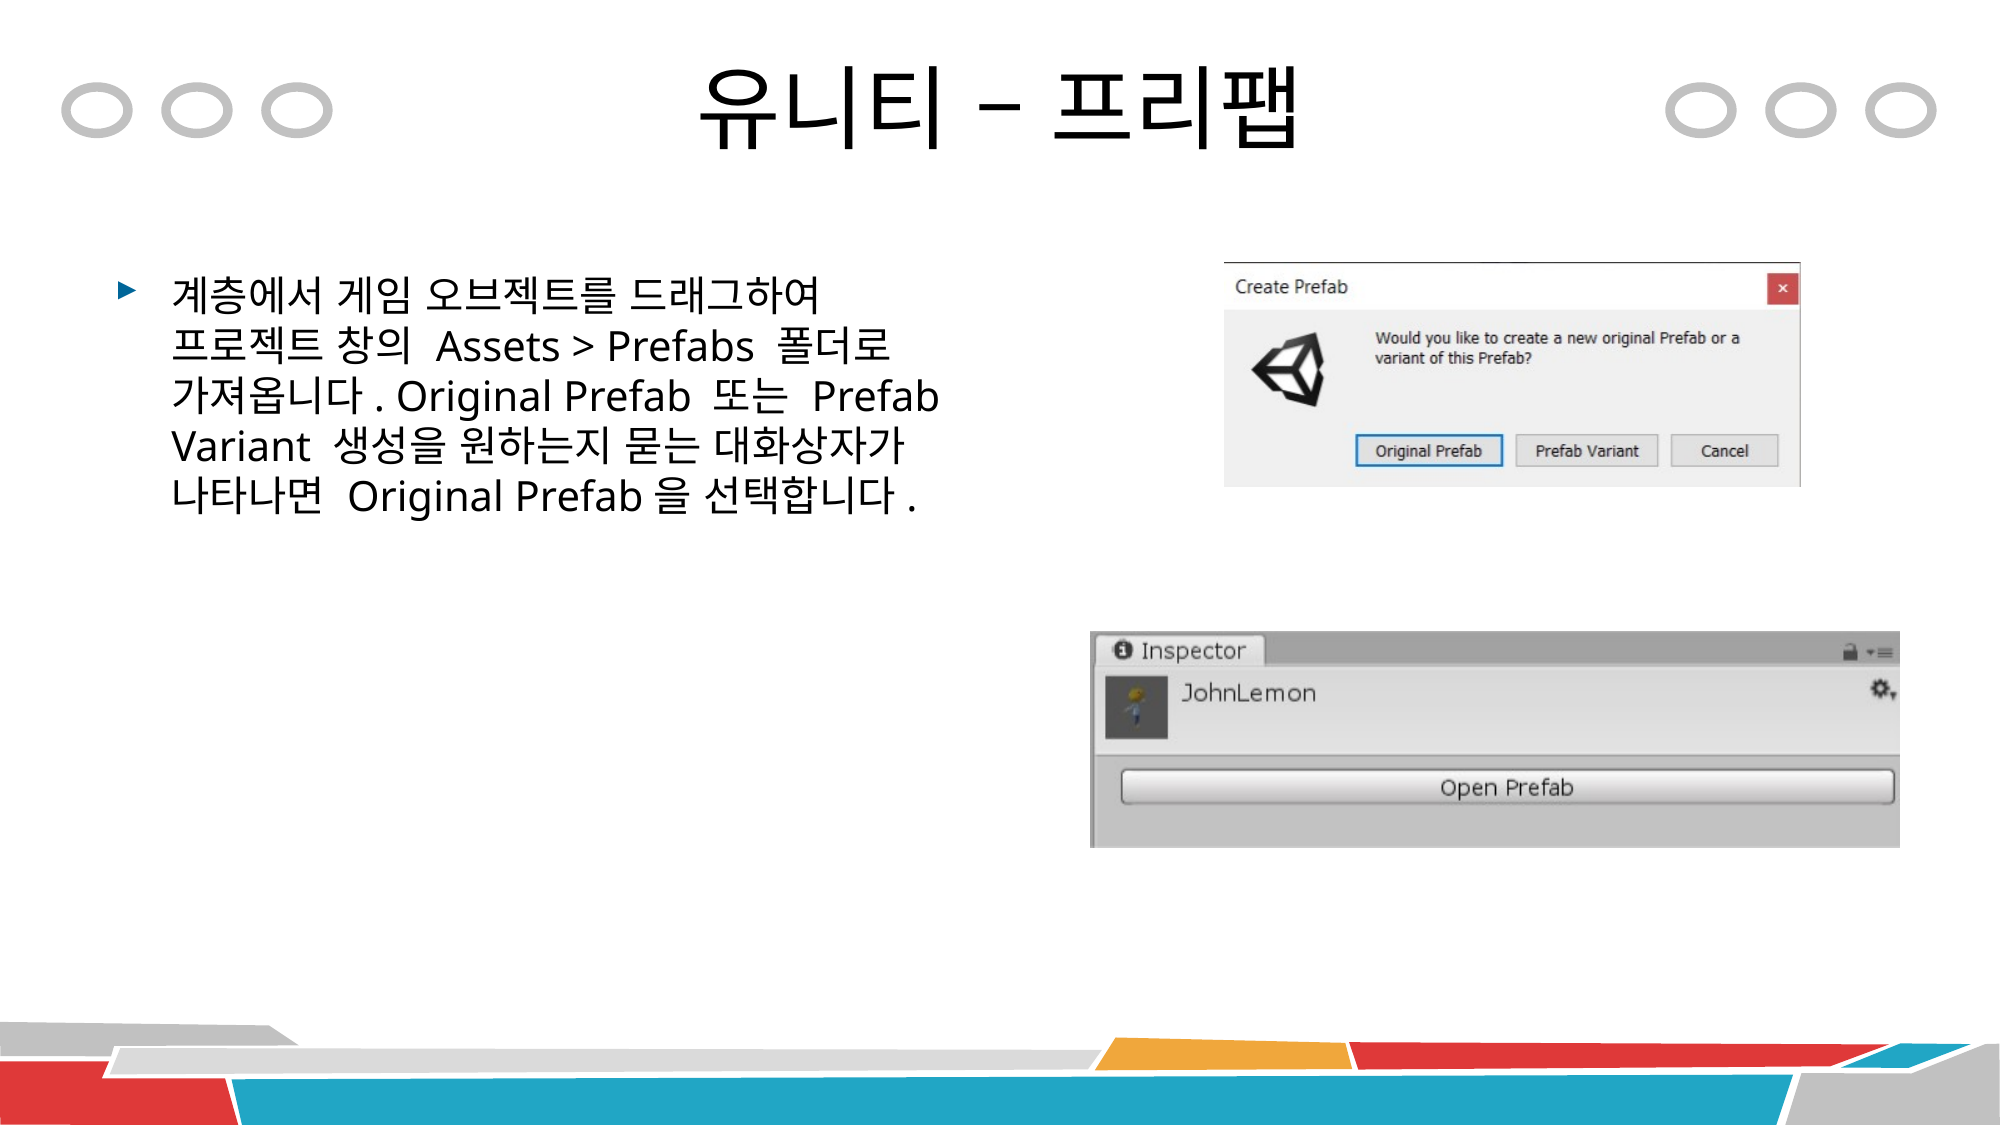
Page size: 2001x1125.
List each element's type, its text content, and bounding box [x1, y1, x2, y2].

title 유니티 – 프리팹 [327, 11, 1672, 200]
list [1224, 262, 1801, 487]
picture [1090, 631, 1901, 848]
list 계층에서 게임 오브젝트를 드래그하여 프로젝트 창의 Assets > Prefabs 폴더로 가져옵니다. Original Prefab 또는 Prefab Variant 생성을 원하는지 묻는 대화상자가 나타나면 Original Prefab을 선택합니다. [99, 262, 984, 1005]
